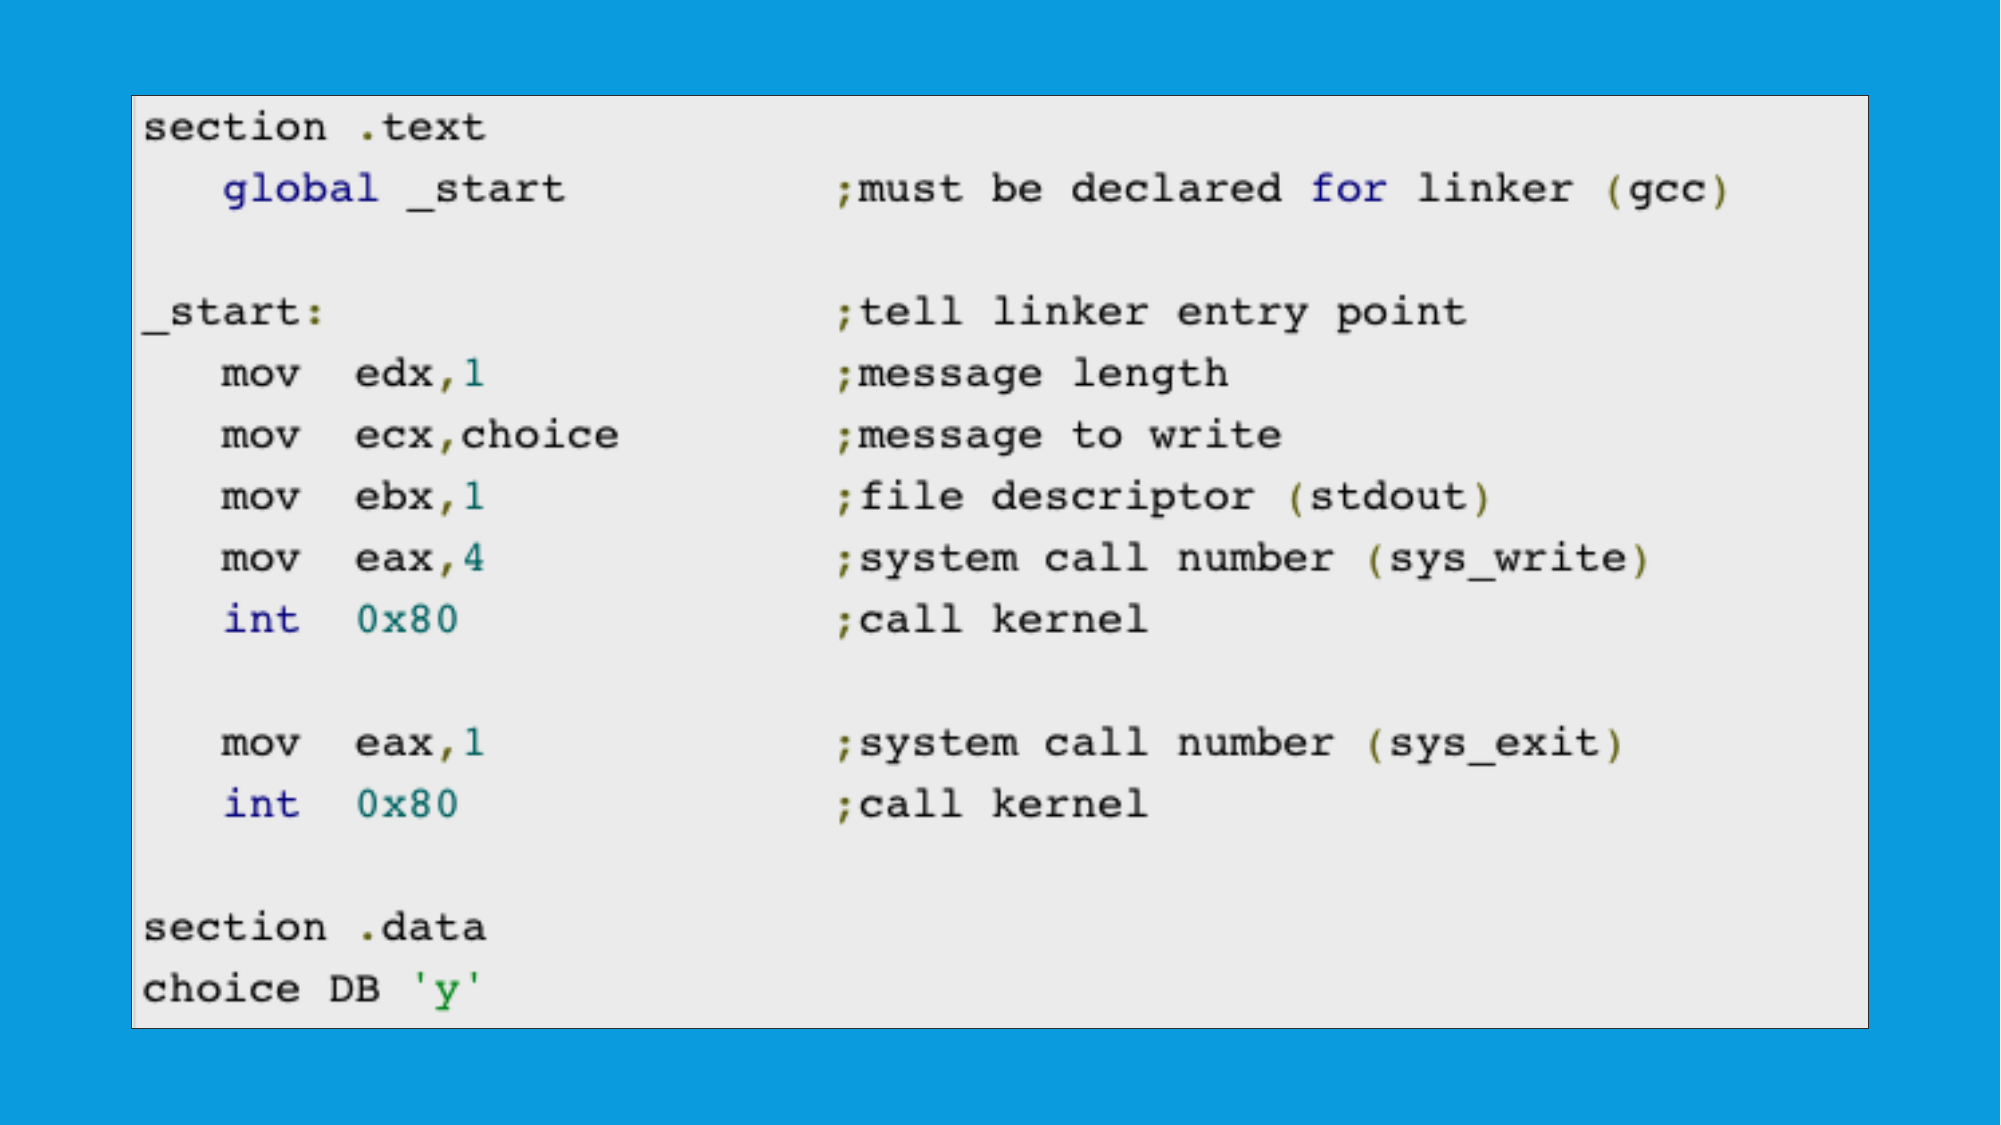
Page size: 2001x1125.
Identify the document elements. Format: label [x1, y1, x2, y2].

picture [132, 96, 1868, 1028]
